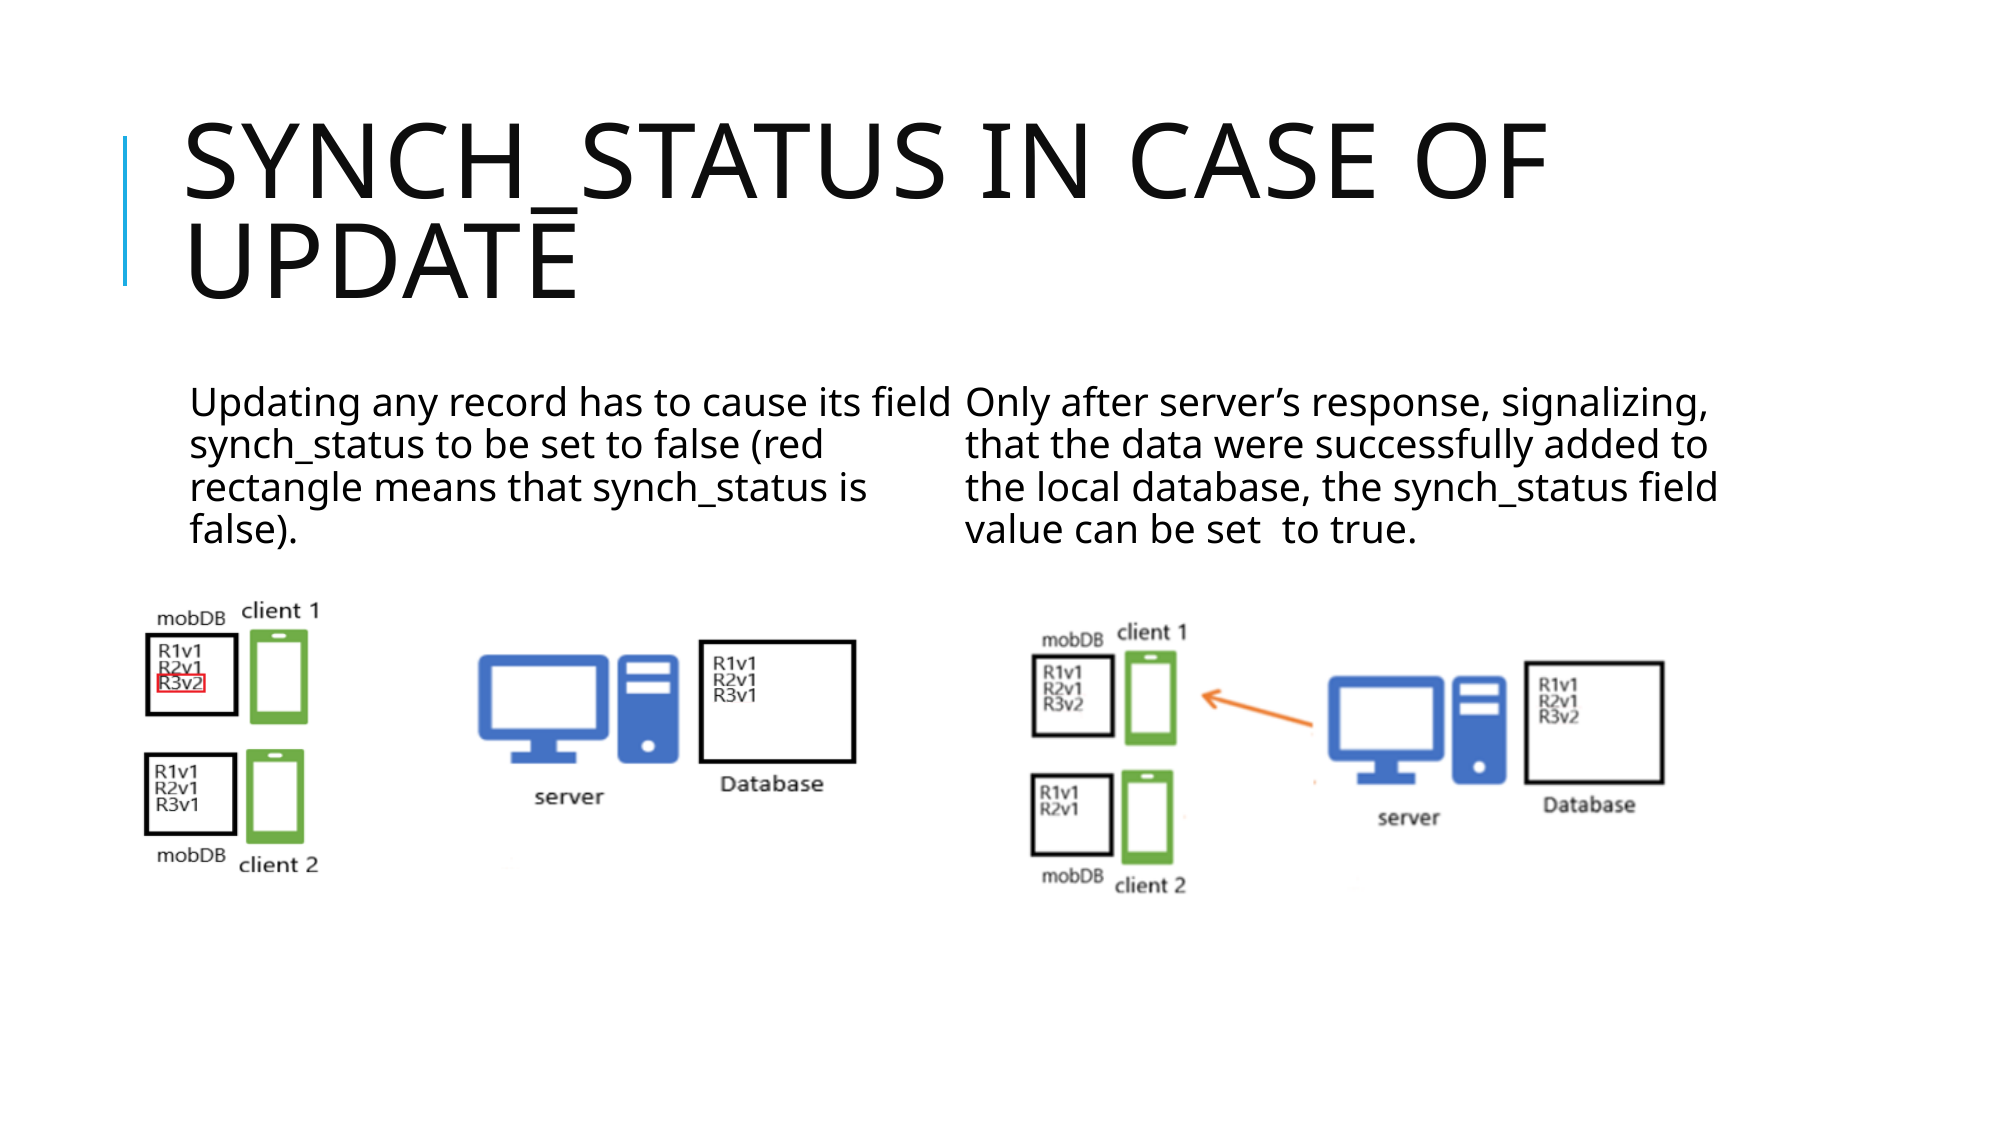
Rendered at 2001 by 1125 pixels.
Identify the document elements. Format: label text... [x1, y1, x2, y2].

title Synch_status in case of update [168, 96, 1763, 342]
picture [118, 598, 864, 881]
picture [1011, 620, 1669, 903]
list Updating any record has to cause its field synch_status to be set to false (red rectangle means that synch_status is false). Only after server’s response, signalizing, that the data were successfully added to the local database, the synch_status field value can be set to true. [168, 375, 1763, 1035]
